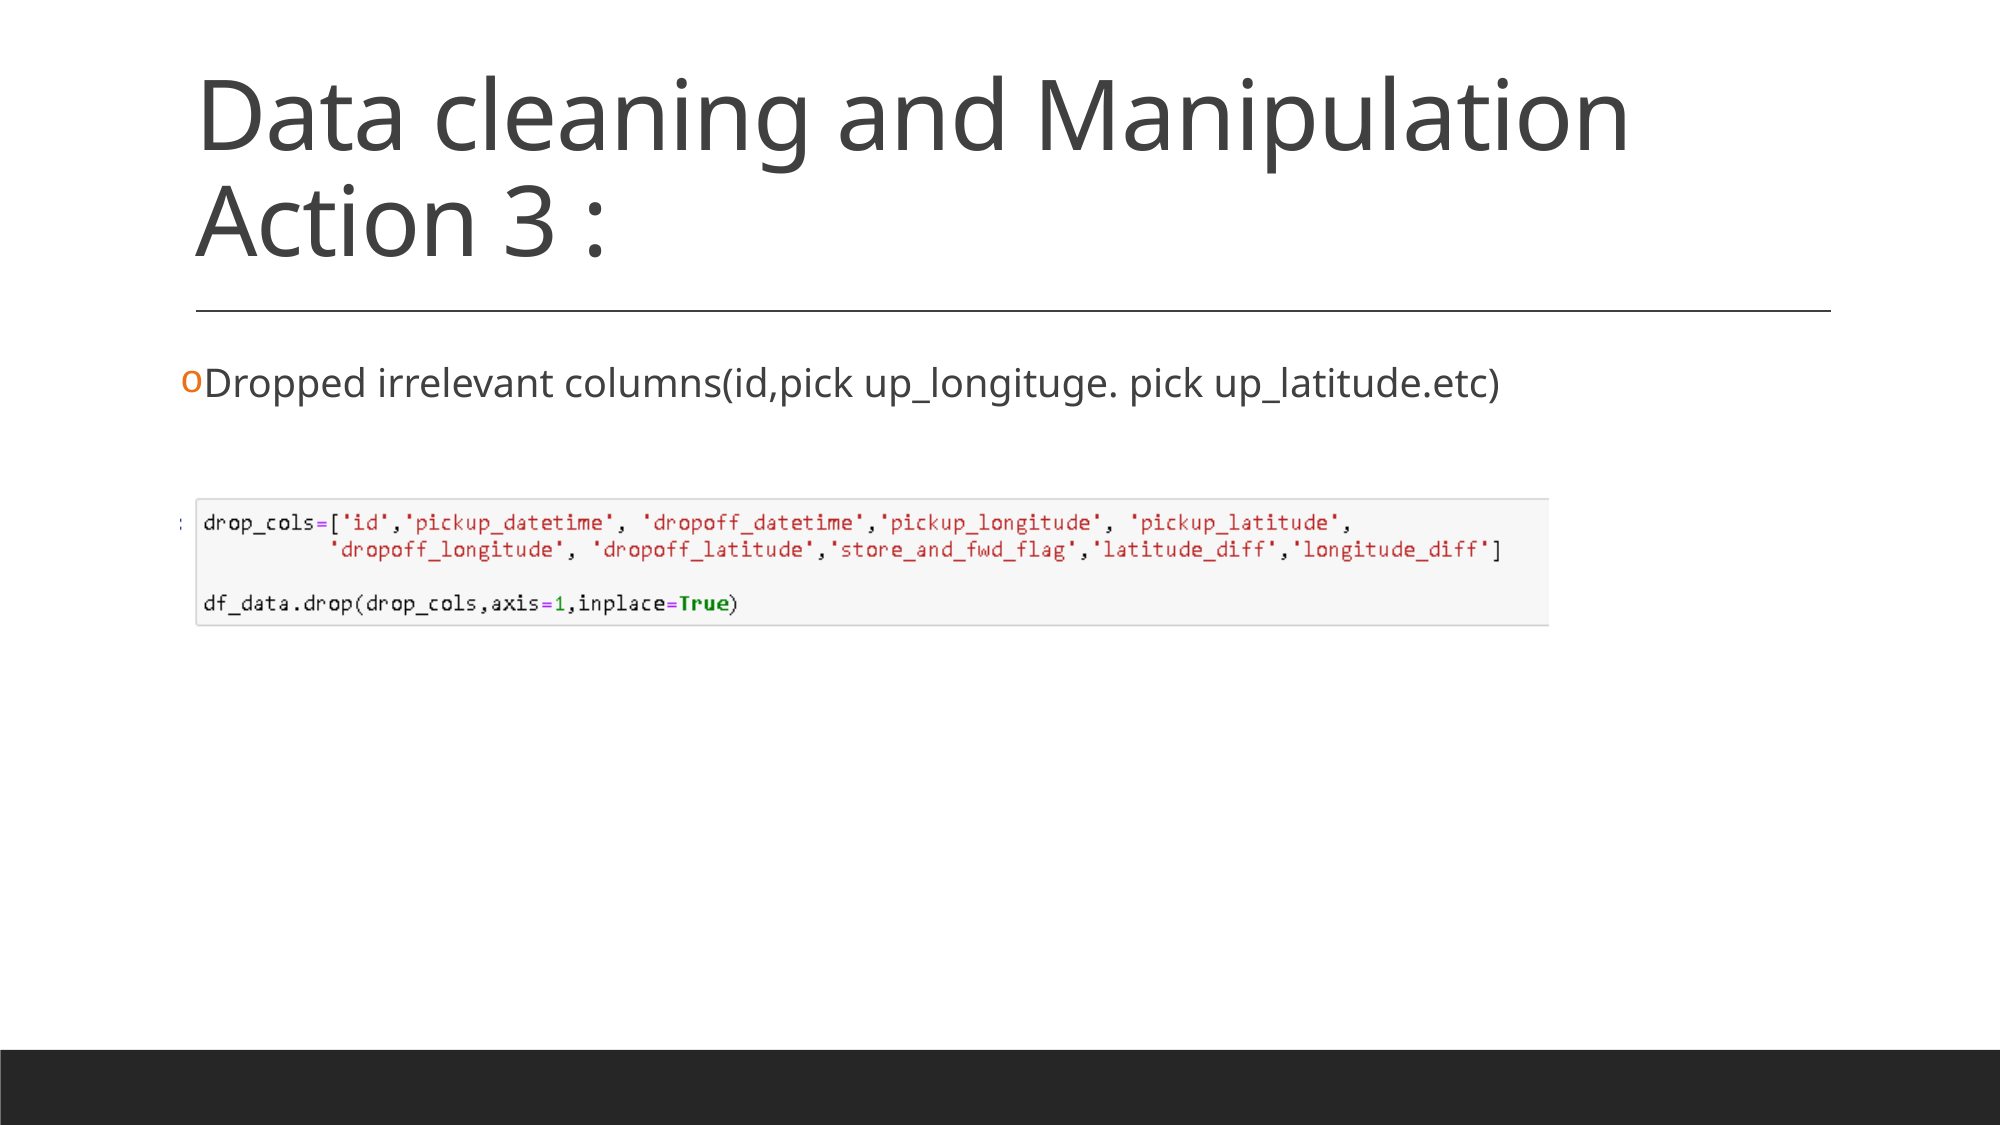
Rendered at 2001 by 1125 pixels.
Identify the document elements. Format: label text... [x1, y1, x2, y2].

title Data cleaning and Manipulation Action 3 : [180, 47, 1830, 285]
picture [179, 489, 1550, 636]
list Dropped irrelevant columns(id,pick up_longituge. pick up_latitude.etc) [180, 345, 1830, 963]
